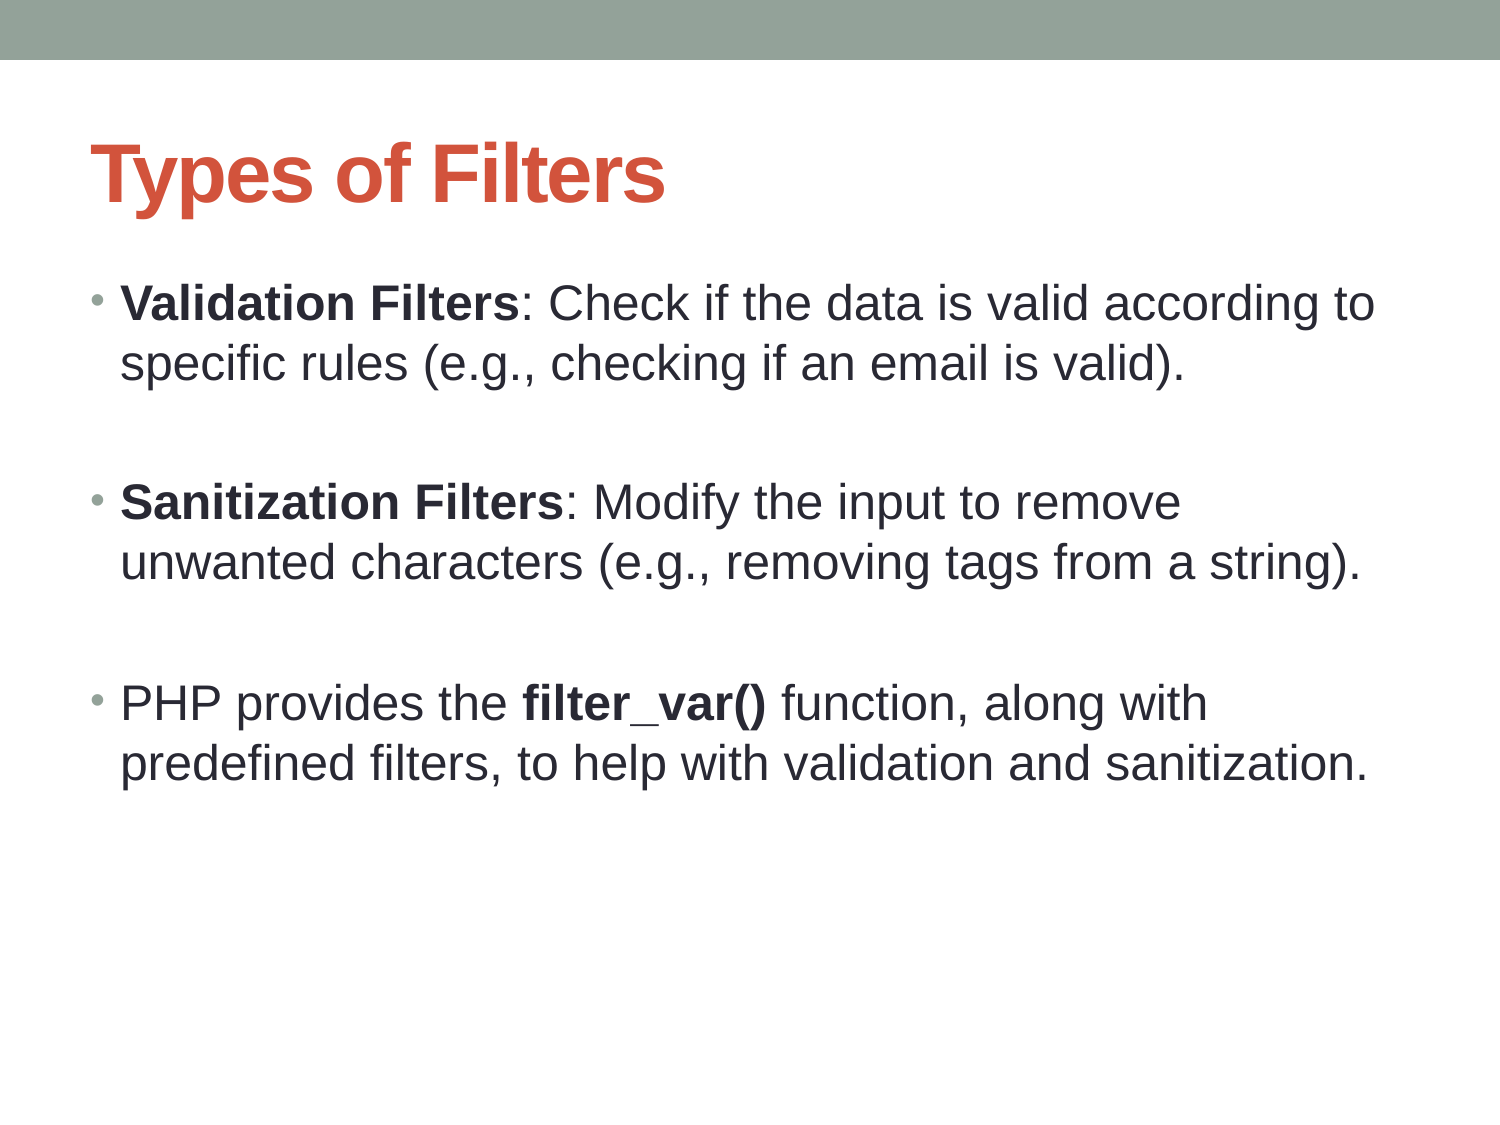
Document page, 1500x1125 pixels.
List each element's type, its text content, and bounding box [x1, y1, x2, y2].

list Validation Filters: Check if the data is valid according to specific rules (e.g., checking if an email is valid). Sanitization Filters: Modify the input to remove unwanted characters (e.g., removing tags from a string). PHP provides the filter_var() function, along with predefined filters, to help with validation and sanitization. [75, 262, 1425, 1063]
title Types of Filters [75, 87, 1425, 250]
